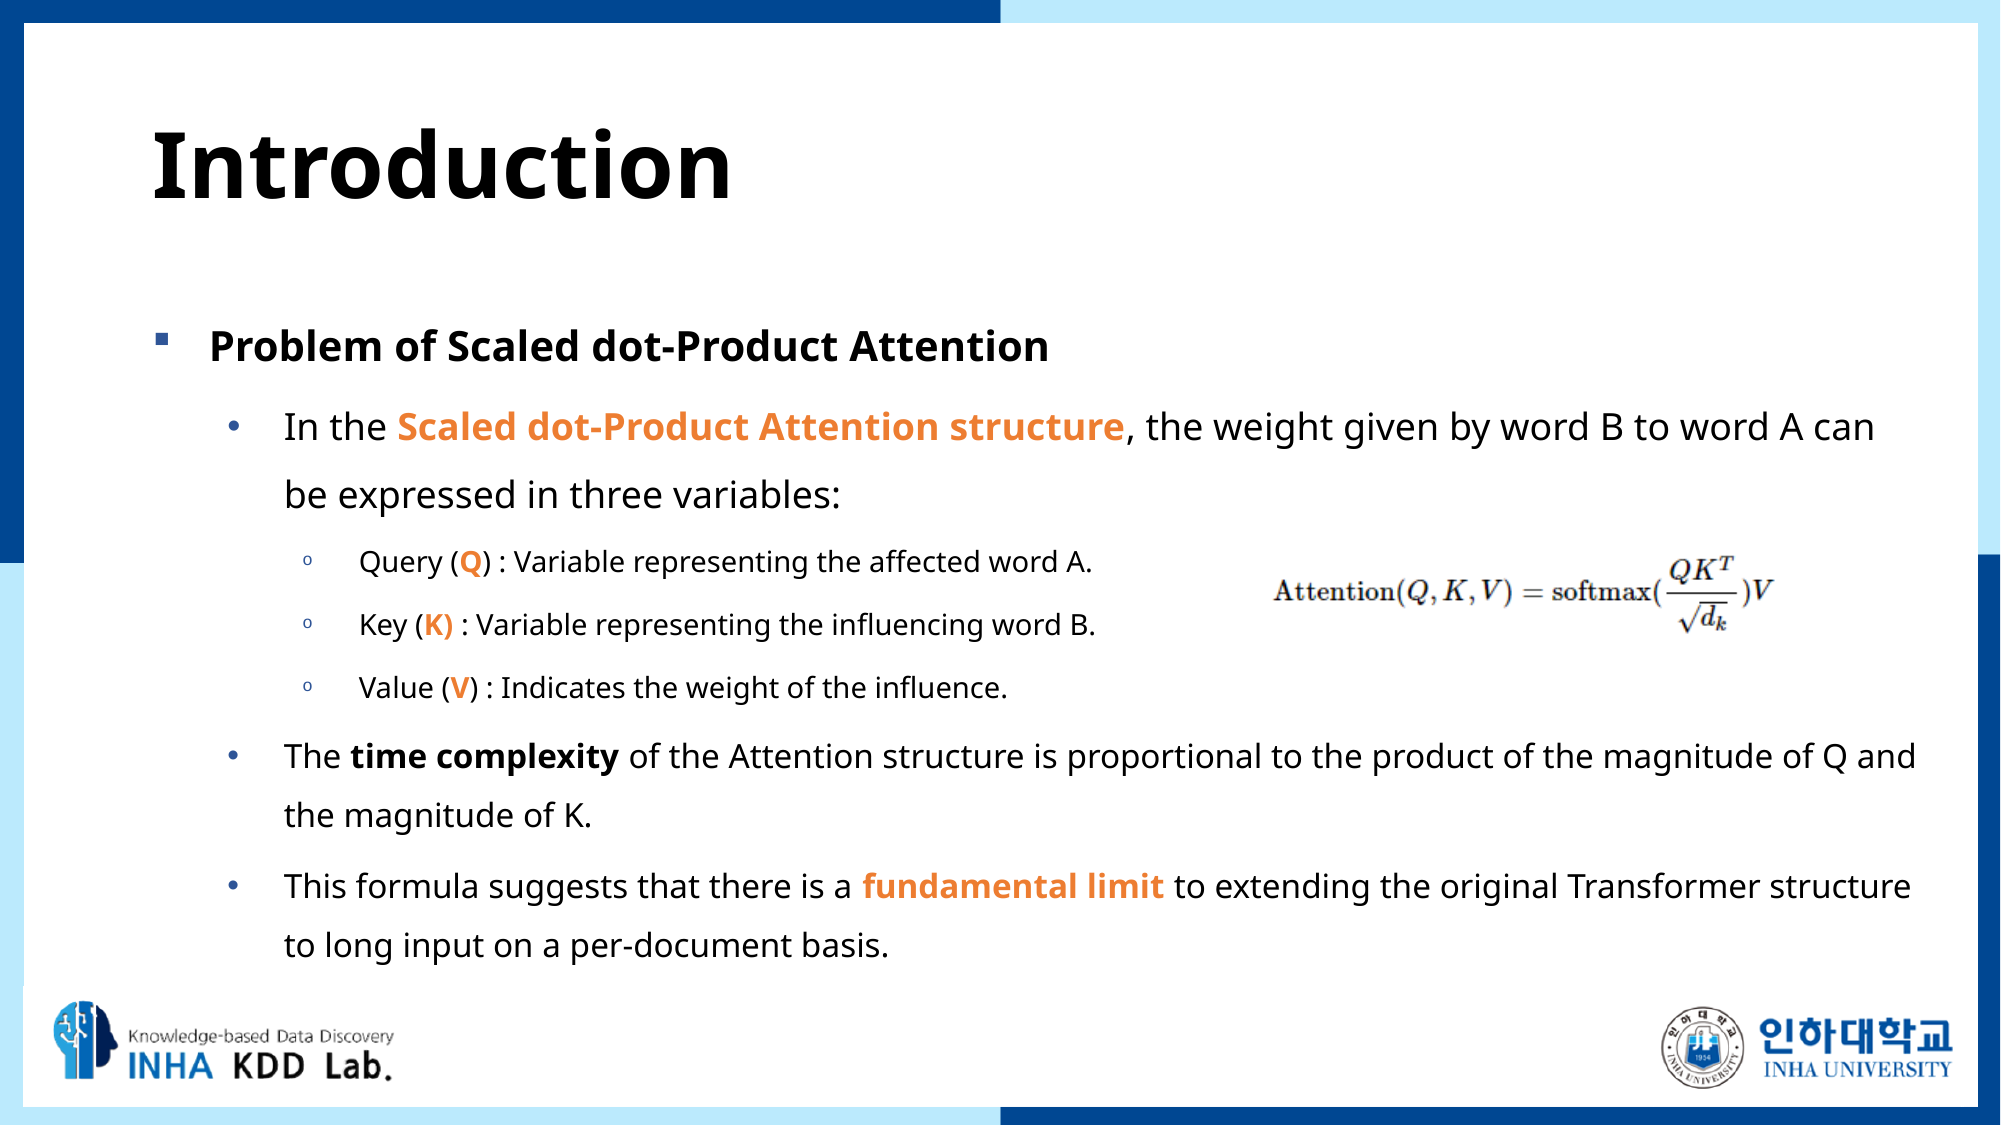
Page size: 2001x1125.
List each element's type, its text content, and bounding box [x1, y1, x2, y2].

picture [0, 0, 2001, 1125]
text_box Problem of Scaled dot-Product Attention In the Scaled dot-Product Attention structure, the weight given by word B to word A can be expressed in three variables: Query (Q) : Variable representing the affected word A. Key (K) : Variable representing the influencing word B. Value (V) : Indicates the weight of the influence. The time complexity of the Attention structure is proportional to the product of the magnitude of Q and the magnitude of K. This formula suggests that there is a fundamental limit to extending the original Transformer structure to long input on a per-document basis. [137, 287, 1939, 1002]
title Introduction [137, 59, 1863, 278]
